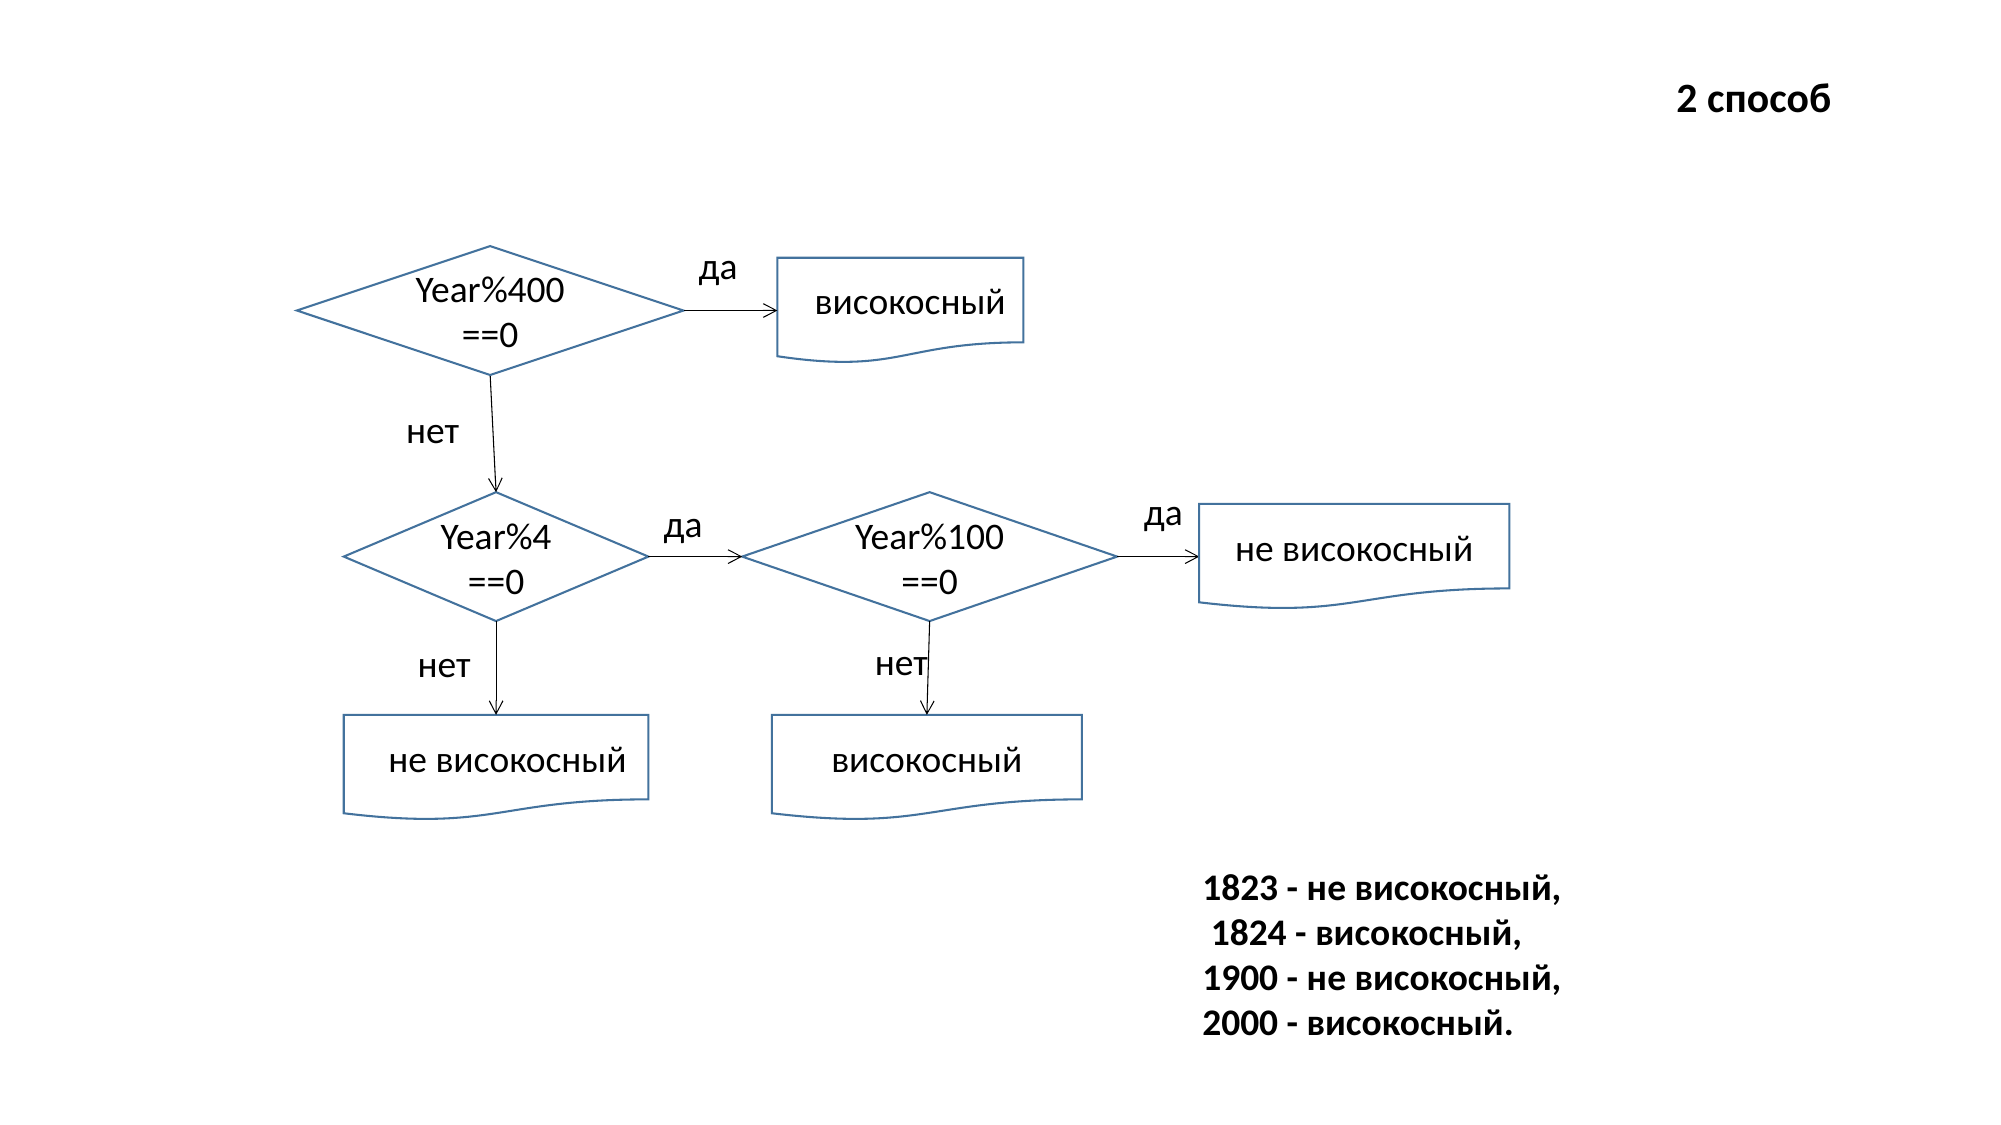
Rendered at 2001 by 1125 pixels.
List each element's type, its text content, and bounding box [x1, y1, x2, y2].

text_box 2 способ [1661, 63, 1863, 129]
text_box 1823 - не високосный, 1824 - високосный, 1900 - не високосный, 2000 - високосный. [1187, 855, 1633, 1051]
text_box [296, 234, 1510, 821]
